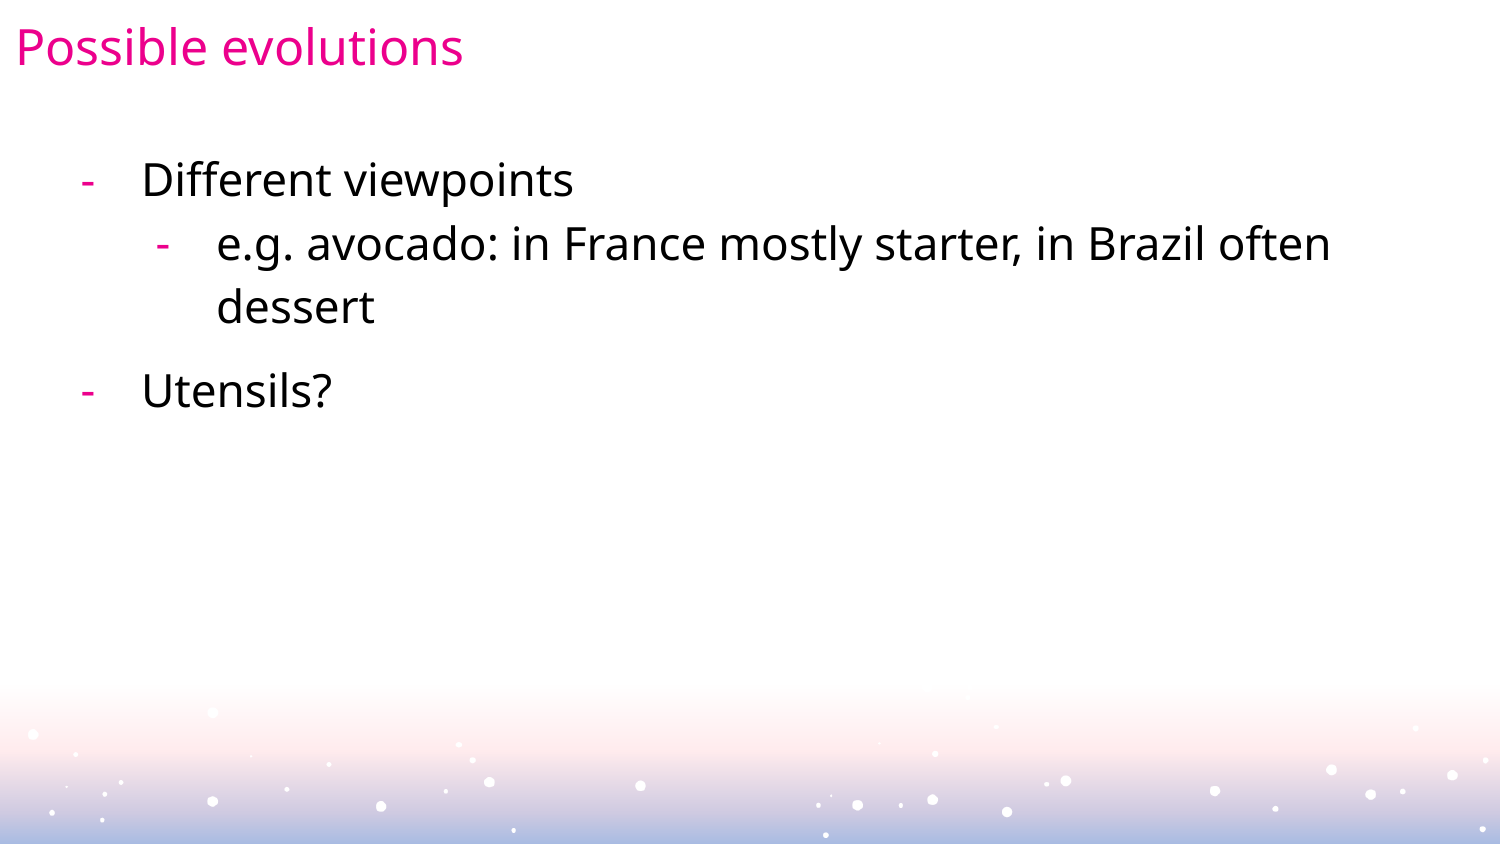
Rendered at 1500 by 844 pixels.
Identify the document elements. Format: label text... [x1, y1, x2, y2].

picture [0, 0, 1500, 844]
title Possible evolutions [0, 0, 1398, 94]
list Different viewpoints e.g. avocado: in France mostly starter, in Brazil often dessert Utensils? [51, 127, 1449, 689]
